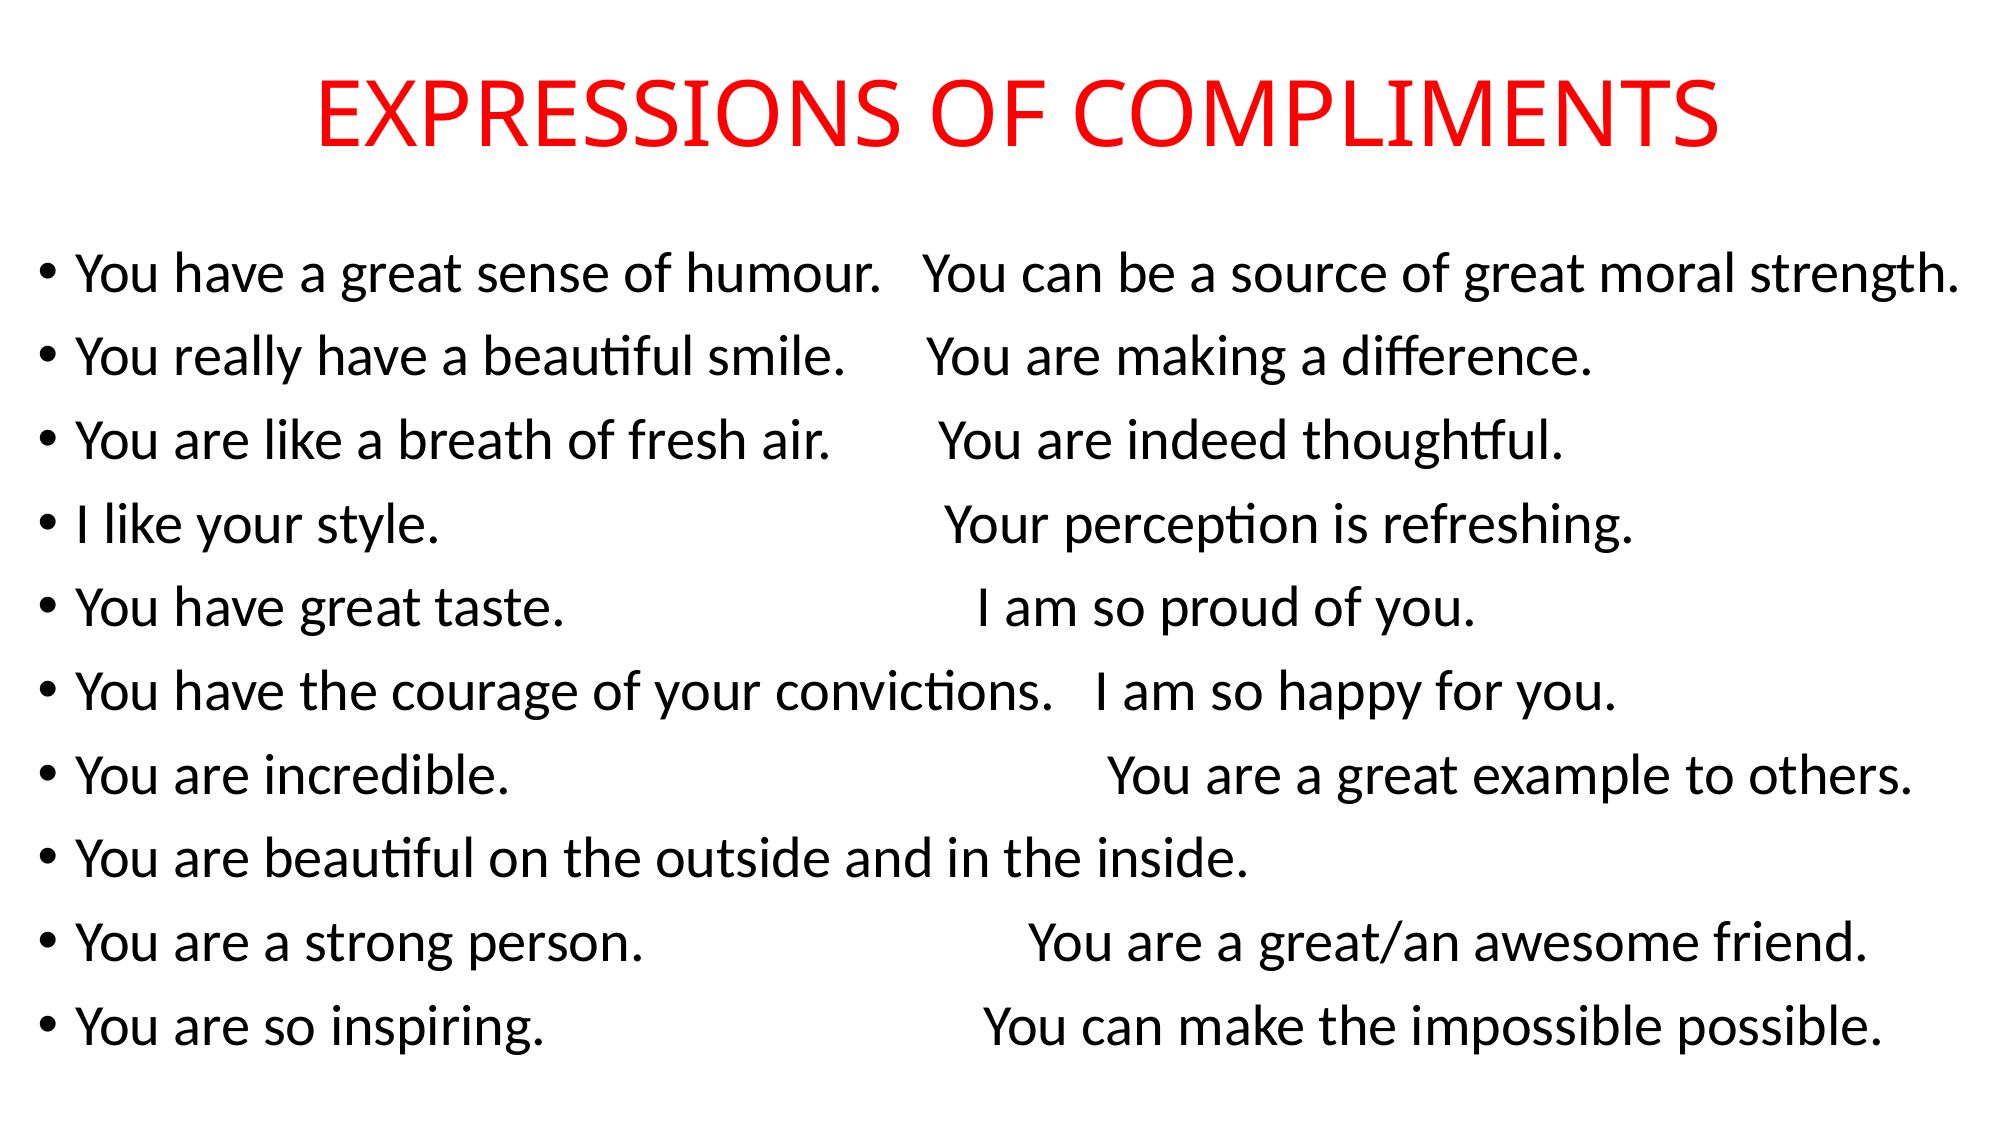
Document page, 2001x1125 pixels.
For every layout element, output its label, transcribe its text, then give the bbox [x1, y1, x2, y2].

list You have a great sense of humour. You can be a source of great moral strength. You really have a beautiful smile. You are making a difference. You are like a breath of fresh air. You are indeed thoughtful. I like your style. Your perception is refreshing. You have great taste. I am so proud of you. You have the courage of your convictions. I am so happy for you. You are incredible. You are a great example to others. You are beautiful on the outside and in the inside. You are a strong person. You are a great/an awesome friend. You are so inspiring. You can make the impossible possible. [22, 234, 1988, 1107]
title EXPRESSIONS OF COMPLIMENTS [13, 18, 1988, 216]
